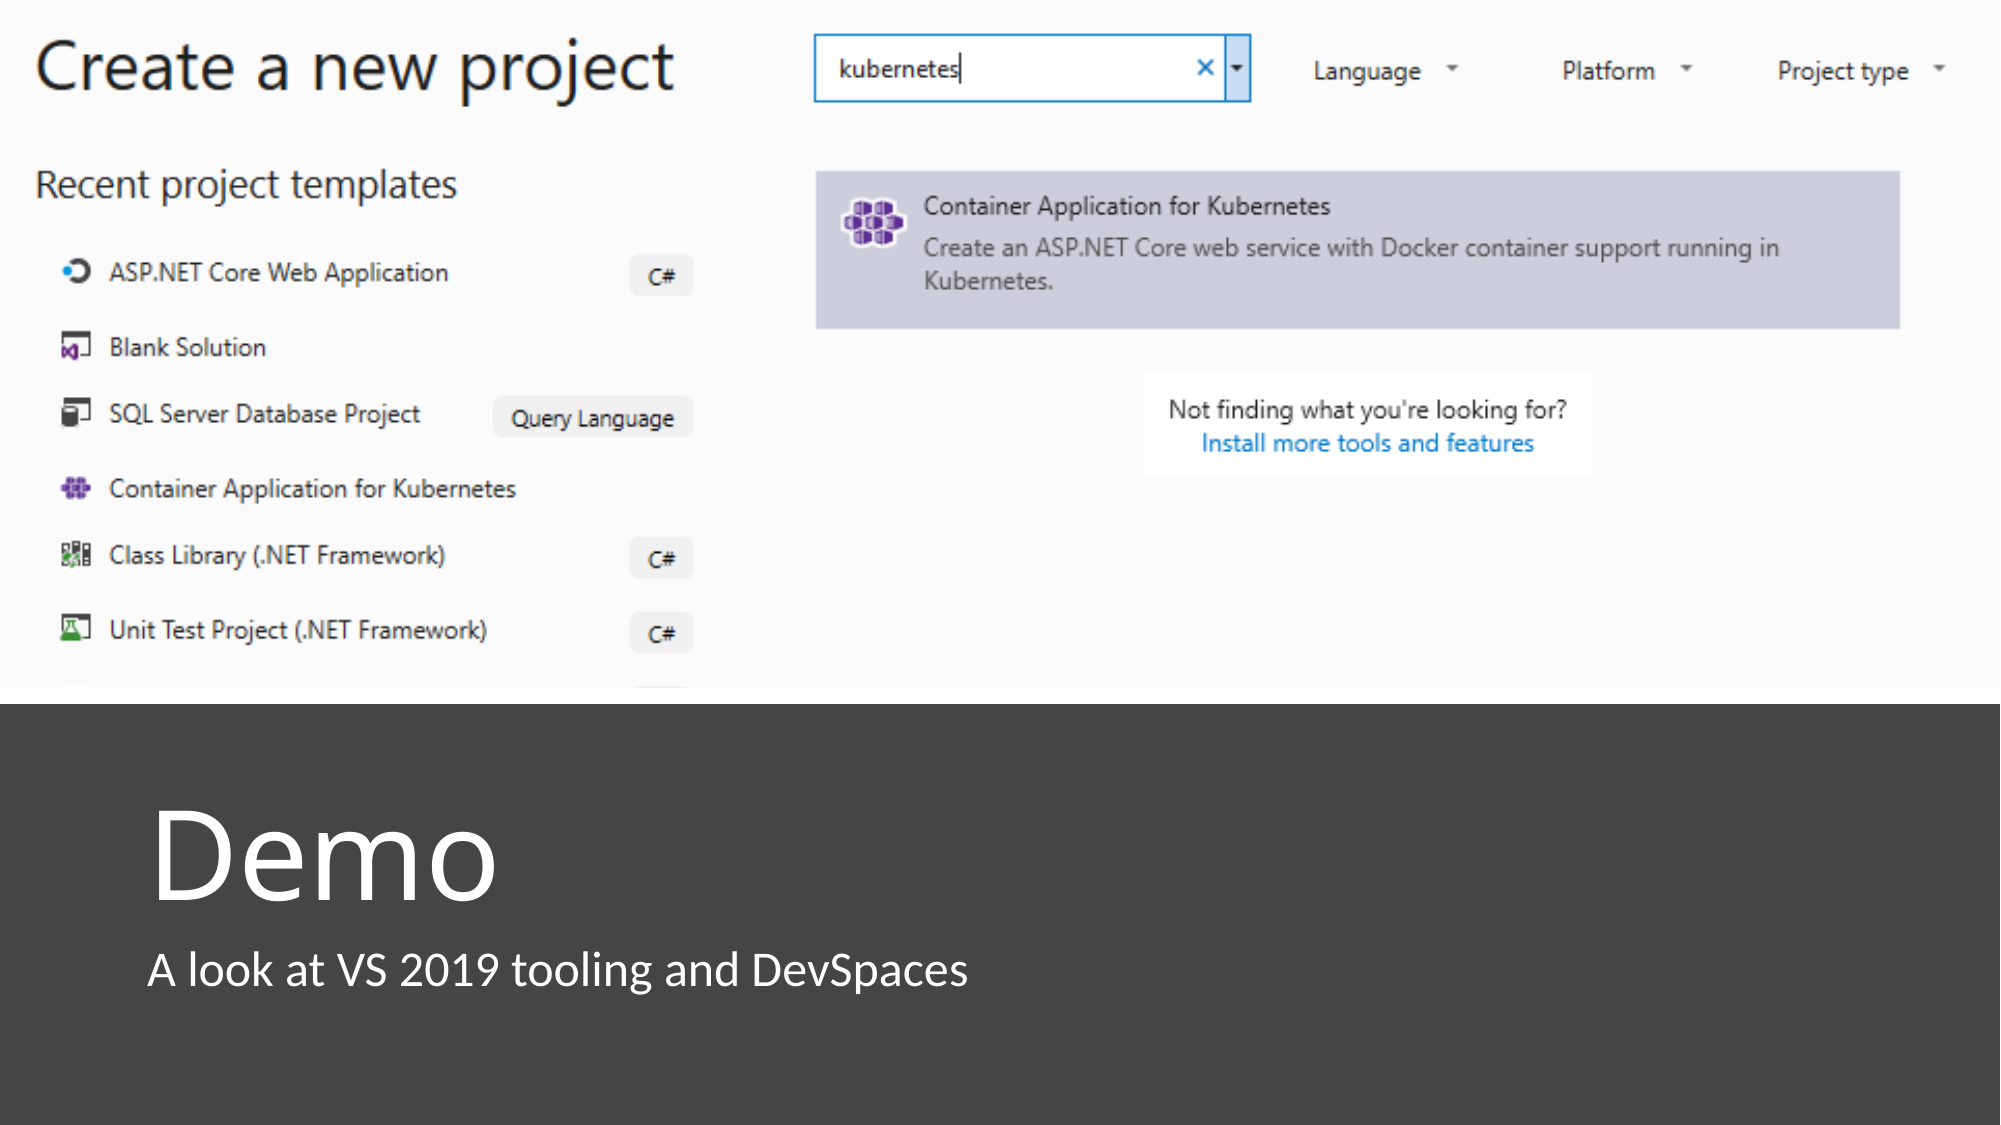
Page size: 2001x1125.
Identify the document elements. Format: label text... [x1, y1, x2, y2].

picture [0, 0, 2000, 695]
list A look at VS 2019 tooling and DevSpaces [131, 935, 1887, 1021]
title Demo [131, 719, 1887, 935]
